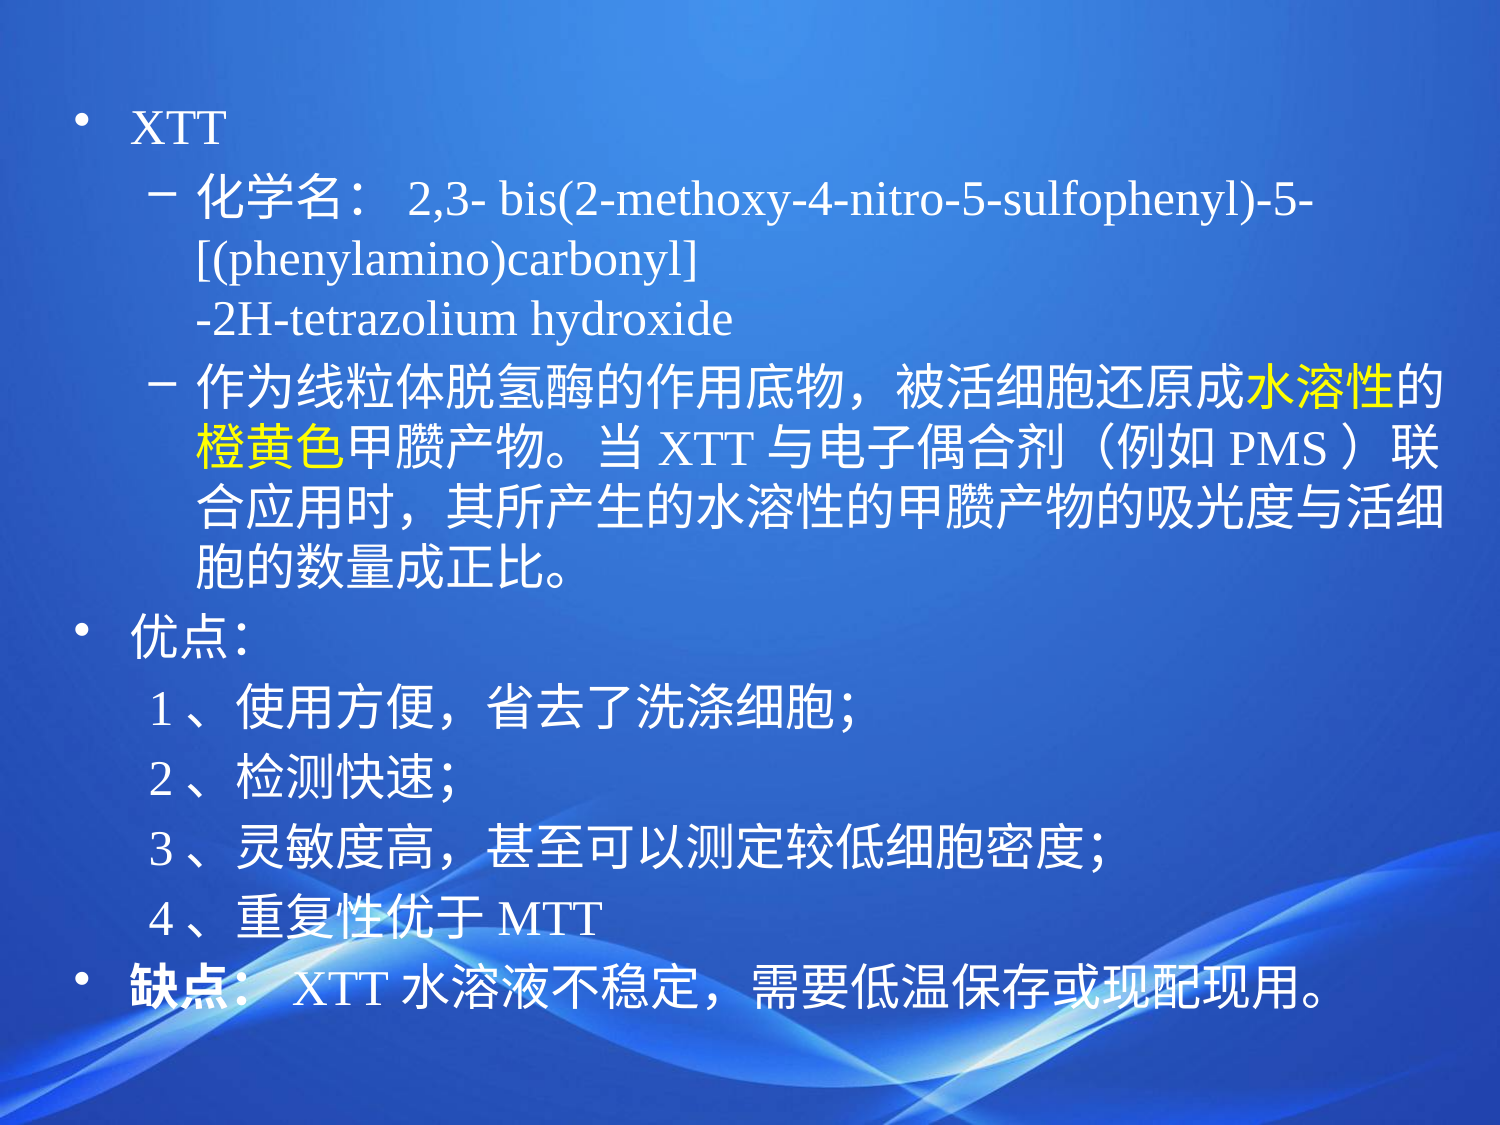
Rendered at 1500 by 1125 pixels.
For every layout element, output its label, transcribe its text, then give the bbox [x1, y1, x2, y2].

picture [0, 0, 1500, 1125]
list XTT 化学名：2,3- bis(2-methoxy-4-nitro-5-sulfophenyl)-5-[(phenylamino)carbonyl] -2H-tetrazolium hydroxide 作为线粒体脱氢酶的作用底物，被活细胞还原成水溶性的橙黄色甲臜产物。当XTT与电子偶合剂（例如PMS）联合应用时，其所产生的水溶性的甲臜产物的吸光度与活细胞的数量成正比。 优点： 1、使用方便，省去了洗涤细胞； 2、检测快速； 3、灵敏度高，甚至可以测定较低细胞密度； 4、重复性优于MTT 缺点：XTT水溶液不稳定，需要低温保存或现配现用。 [58, 93, 1500, 1102]
